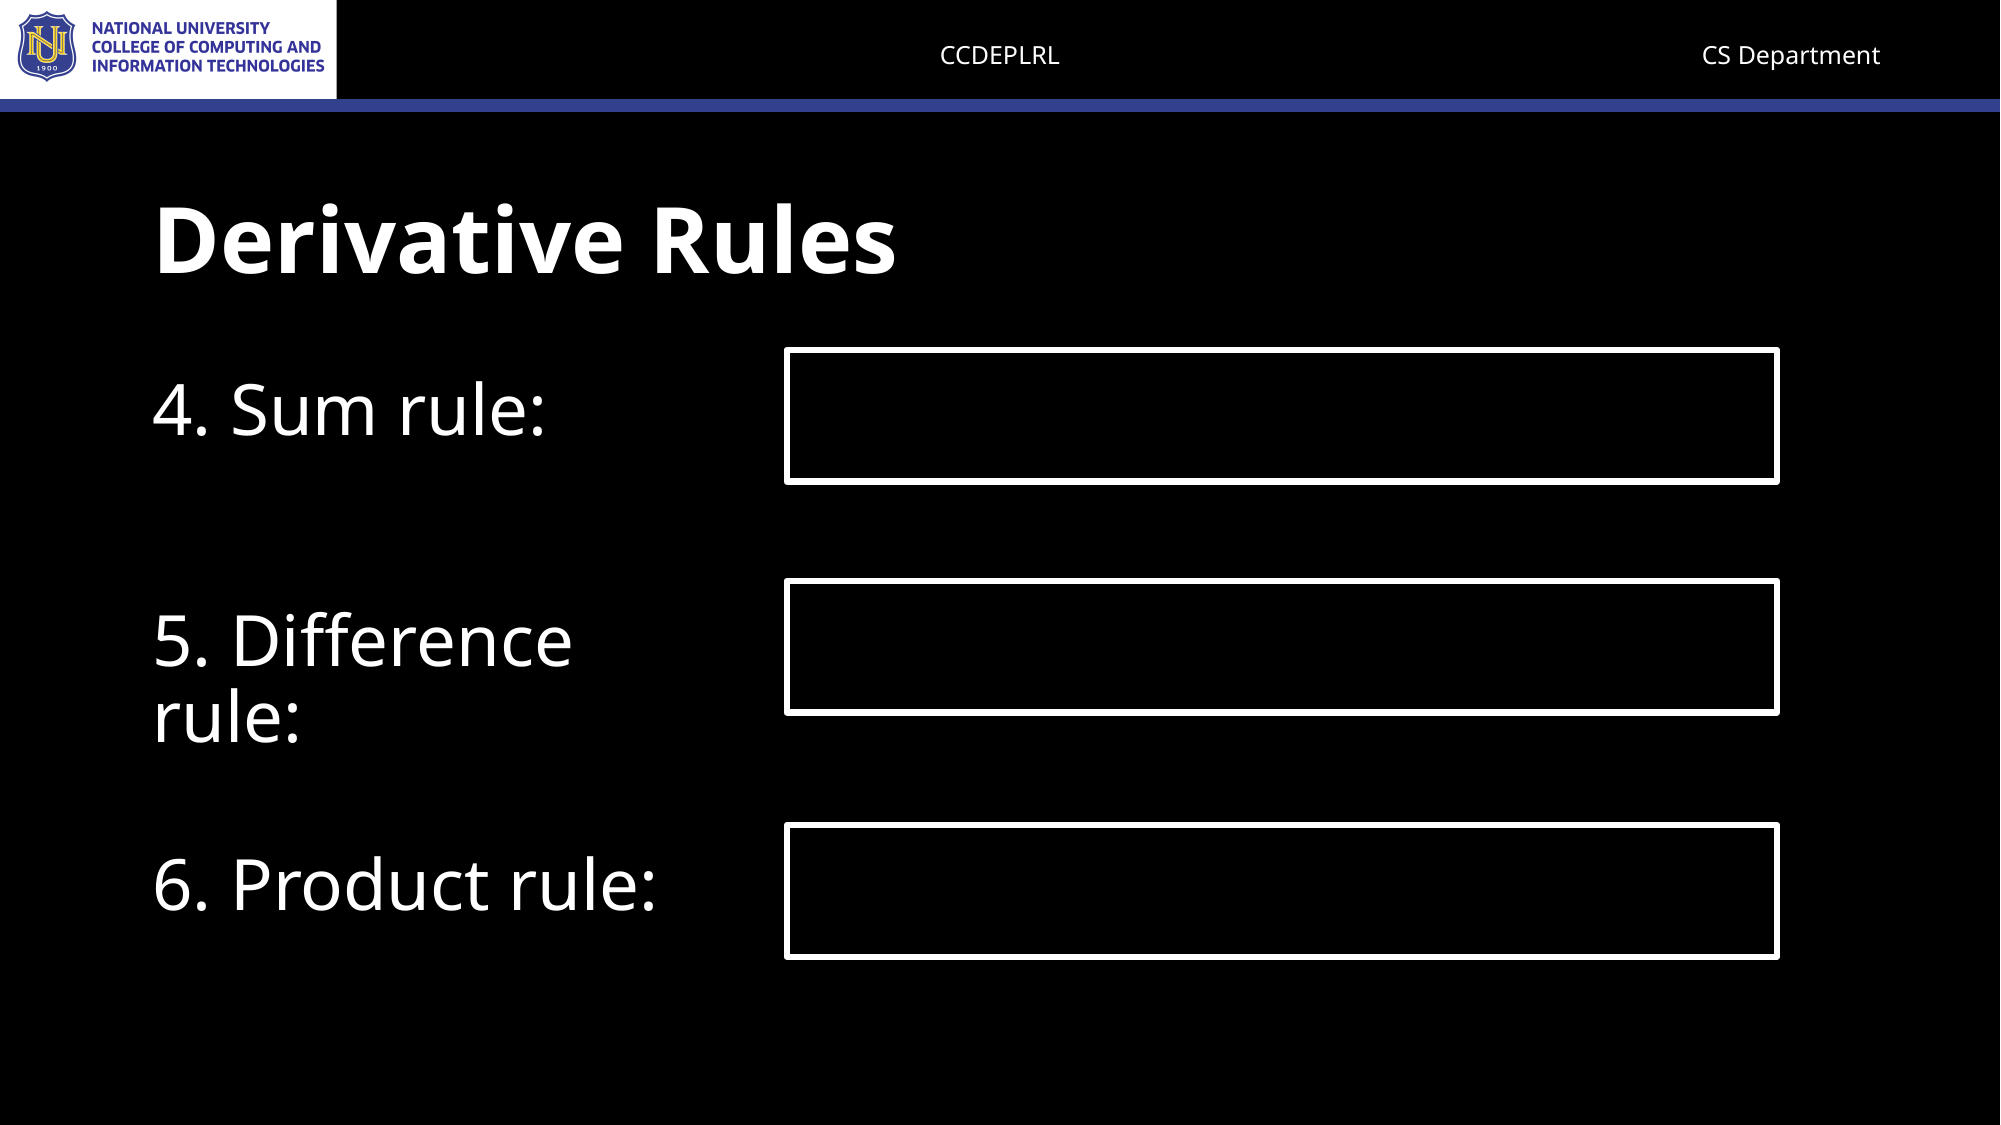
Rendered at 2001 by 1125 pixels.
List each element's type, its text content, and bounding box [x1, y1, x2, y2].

picture [0, 0, 337, 99]
text_box 5. Difference rule: [137, 597, 719, 696]
title Derivative Rules [137, 135, 1863, 353]
text_box 4. Sum rule: [137, 366, 589, 465]
text_box 6. Product rule: [137, 841, 719, 941]
